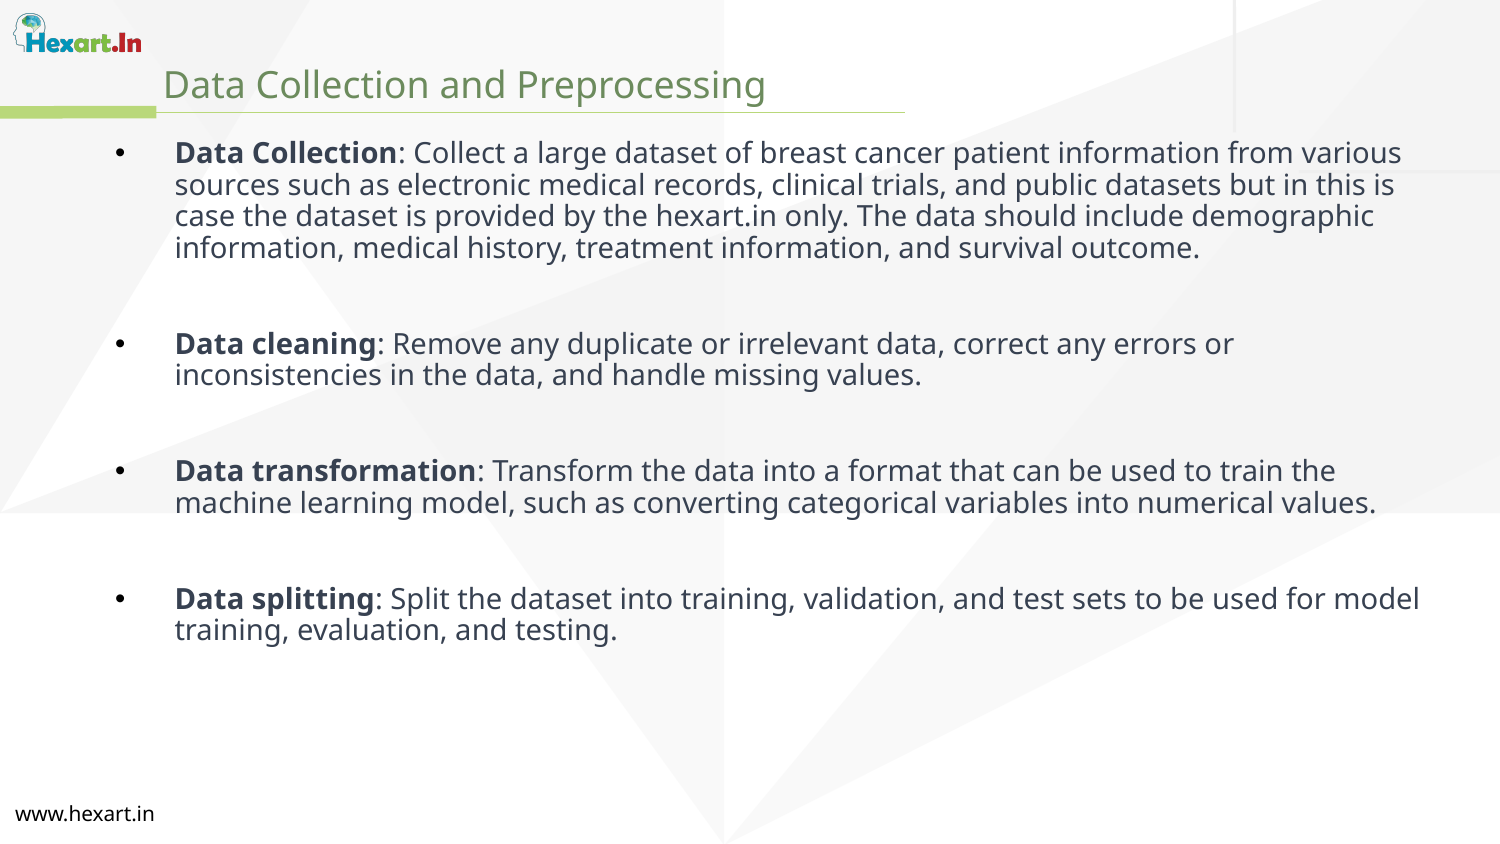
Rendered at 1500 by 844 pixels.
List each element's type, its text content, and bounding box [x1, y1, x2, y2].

list Data Collection: Collect a large dataset of breast cancer patient information from various sources such as electronic medical records, clinical trials, and public datasets but in this is case the dataset is provided by the hexart.in only. The data should include demographic information, medical history, treatment information, and survival outcome. Data cleaning: Remove any duplicate or irrelevant data, correct any errors or inconsistencies in the data, and handle missing values. Data transformation: Transform the data into a format that can be used to train the machine learning model, such as converting categorical variables into numerical values. Data splitting: Split the dataset into training, validation, and test sets to be used for model training, evaluation, and testing. [88, 133, 1461, 728]
picture [5, 7, 150, 63]
text_box Data Collection and Preprocessing [151, 55, 805, 112]
